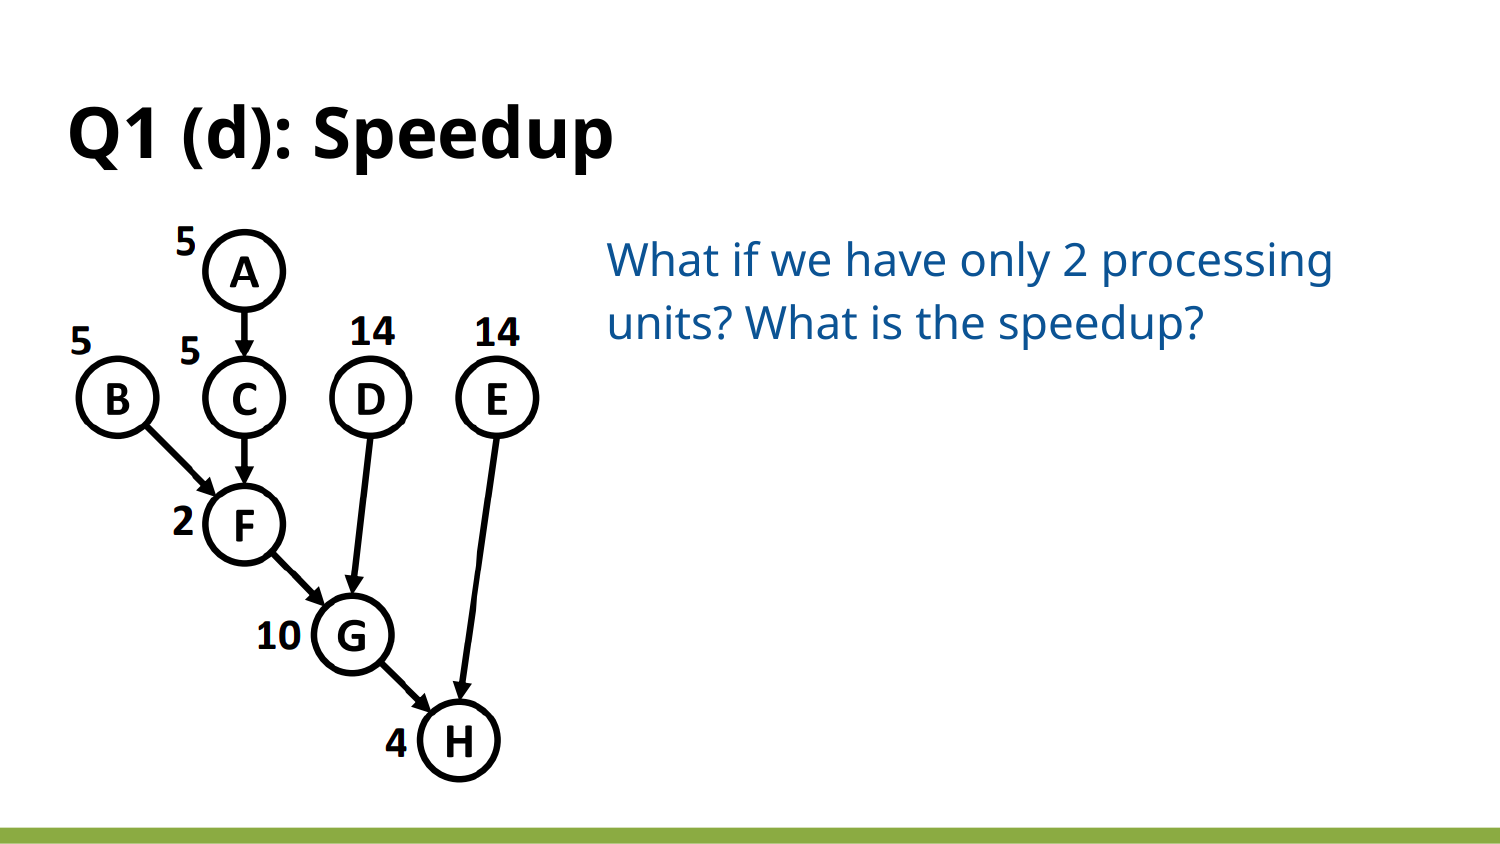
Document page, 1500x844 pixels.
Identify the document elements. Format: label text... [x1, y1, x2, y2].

title Q1 (d): Speedup [51, 72, 1449, 189]
picture [50, 207, 548, 788]
list What if we have only 2 processing units? What is the speedup? [591, 207, 1449, 750]
